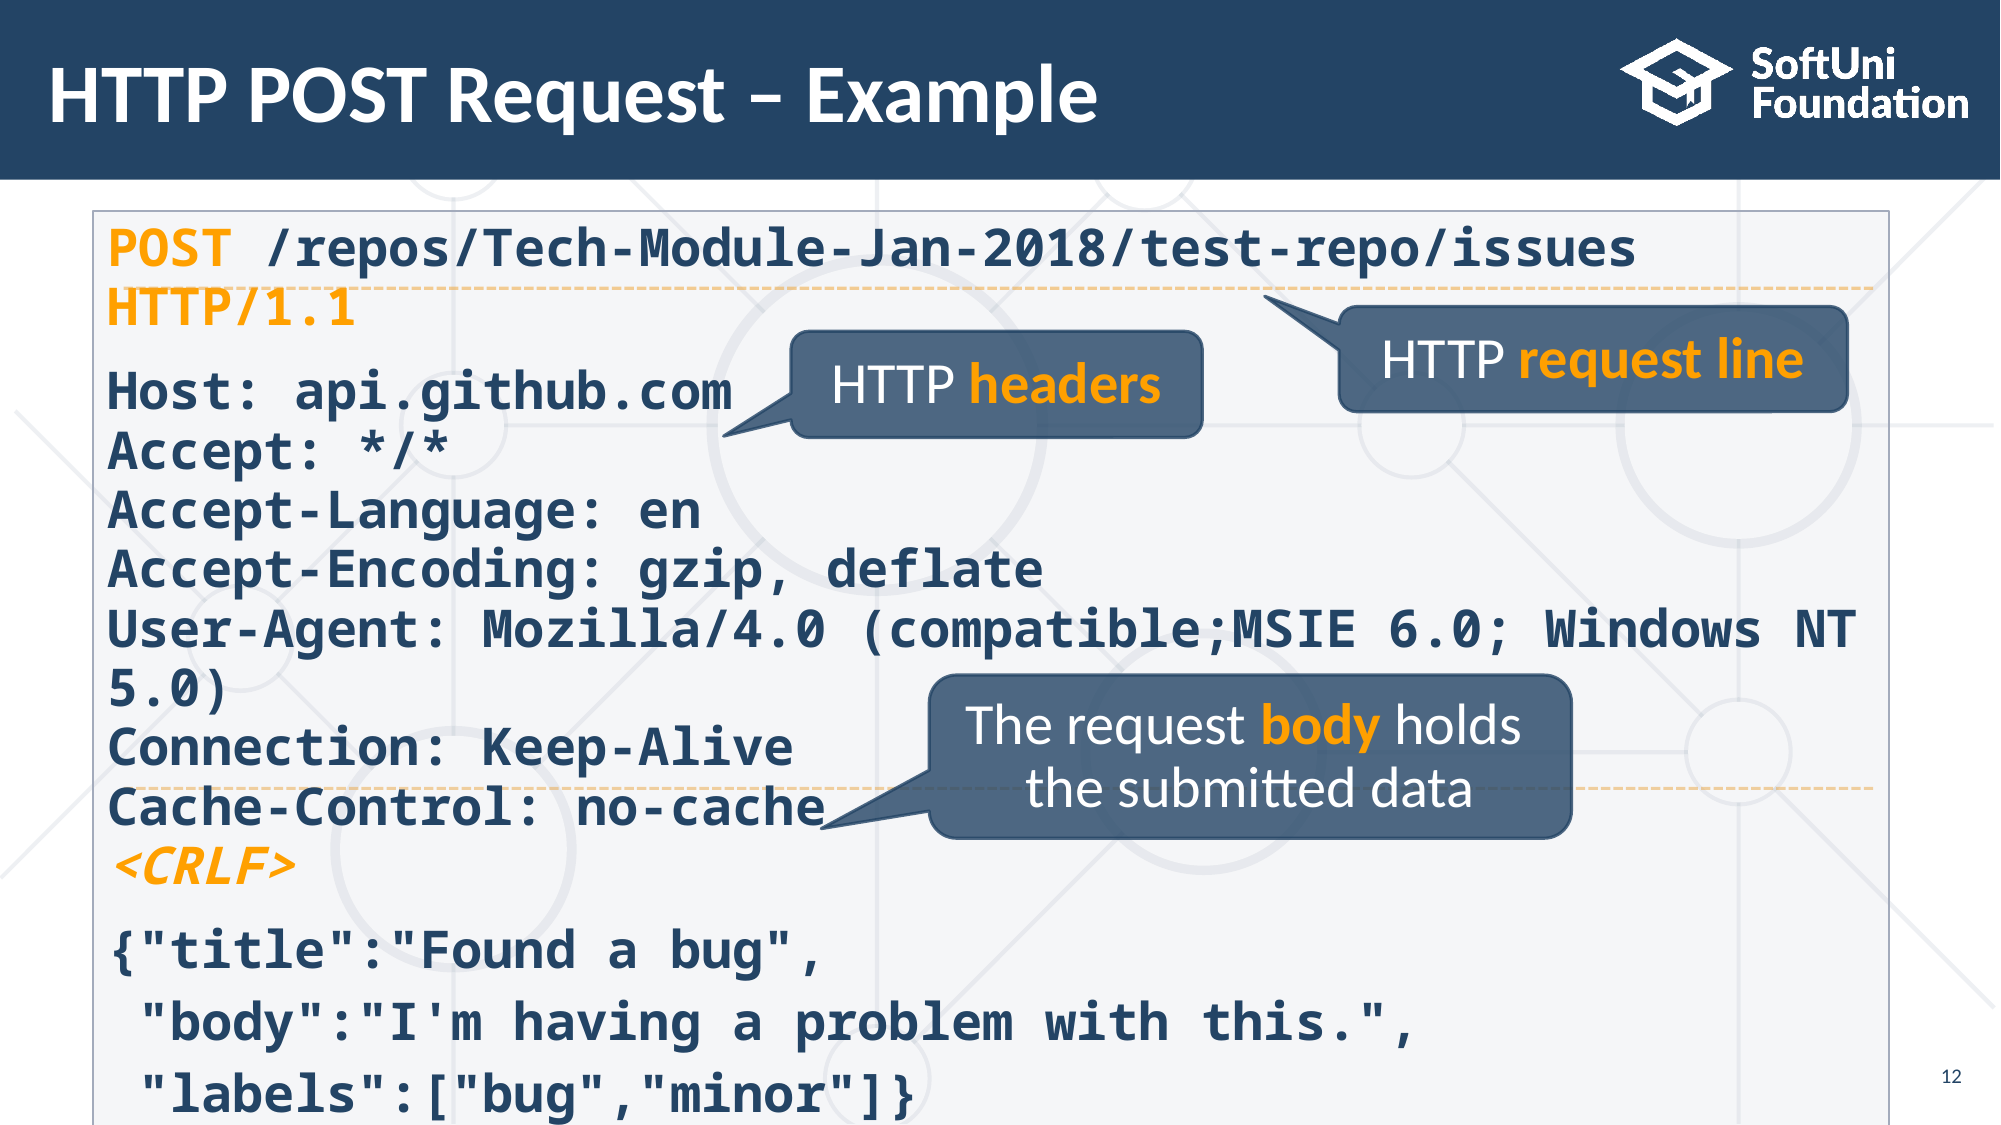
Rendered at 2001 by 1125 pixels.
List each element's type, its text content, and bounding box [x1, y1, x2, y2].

text_box HTTP headers [721, 329, 1205, 440]
text_box HTTP request line [1266, 300, 1850, 414]
title HTTP POST Request – Example [31, 16, 1591, 162]
picture [1619, 38, 1968, 126]
text_box POST /repos/Tech-Module-Jan-2018/test-repo/issues HTTP/1.1 Host: api.github.com Accept: */* Accept-Language: en Accept-Encoding: gzip, deflate User-Agent: Mozilla/4.0 (compatible;MSIE 6.0; Windows NT 5.0) Connection: Keep-Alive Cache-Control: no-cache <CRLF> {"title":"Found a bug", "body":"I'm having a problem with this.", "labels":["bug","minor"]} <CRLF> [92, 211, 1889, 1125]
text_box The request body holds the submitted data [819, 800, 1574, 841]
slide_number 12 [1897, 1049, 1968, 1101]
text_box The request body holds the submitted data [893, 672, 1574, 787]
